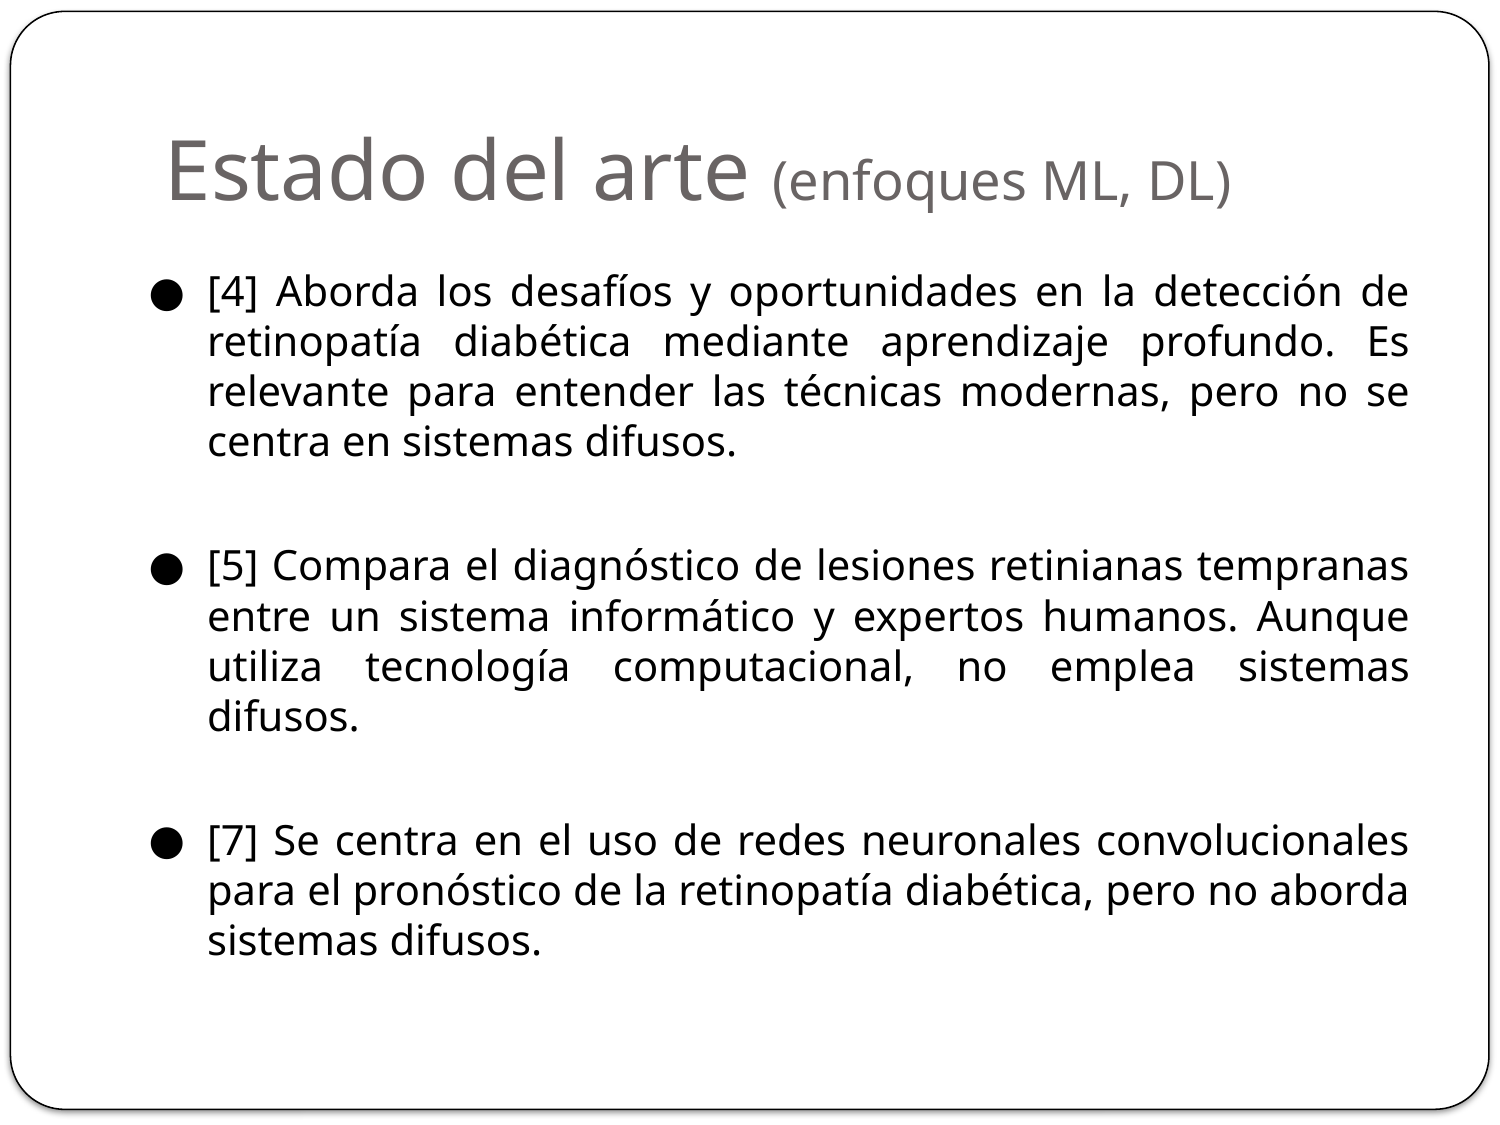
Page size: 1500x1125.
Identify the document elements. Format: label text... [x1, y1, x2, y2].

title Estado del arte (enfoques ML, DL) [150, 45, 1425, 233]
list [4] Aborda los desafíos y oportunidades en la detección de retinopatía diabética mediante aprendizaje profundo. Es relevante para entender las técnicas modernas, pero no se centra en sistemas difusos. [5] Compara el diagnóstico de lesiones retinianas tempranas entre un sistema informático y expertos humanos. Aunque utiliza tecnología computacional, no emplea sistemas difusos. [7] Se centra en el uso de redes neuronales convolucionales para el pronóstico de la retinopatía diabética, pero no aborda sistemas difusos. [117, 257, 1425, 1008]
